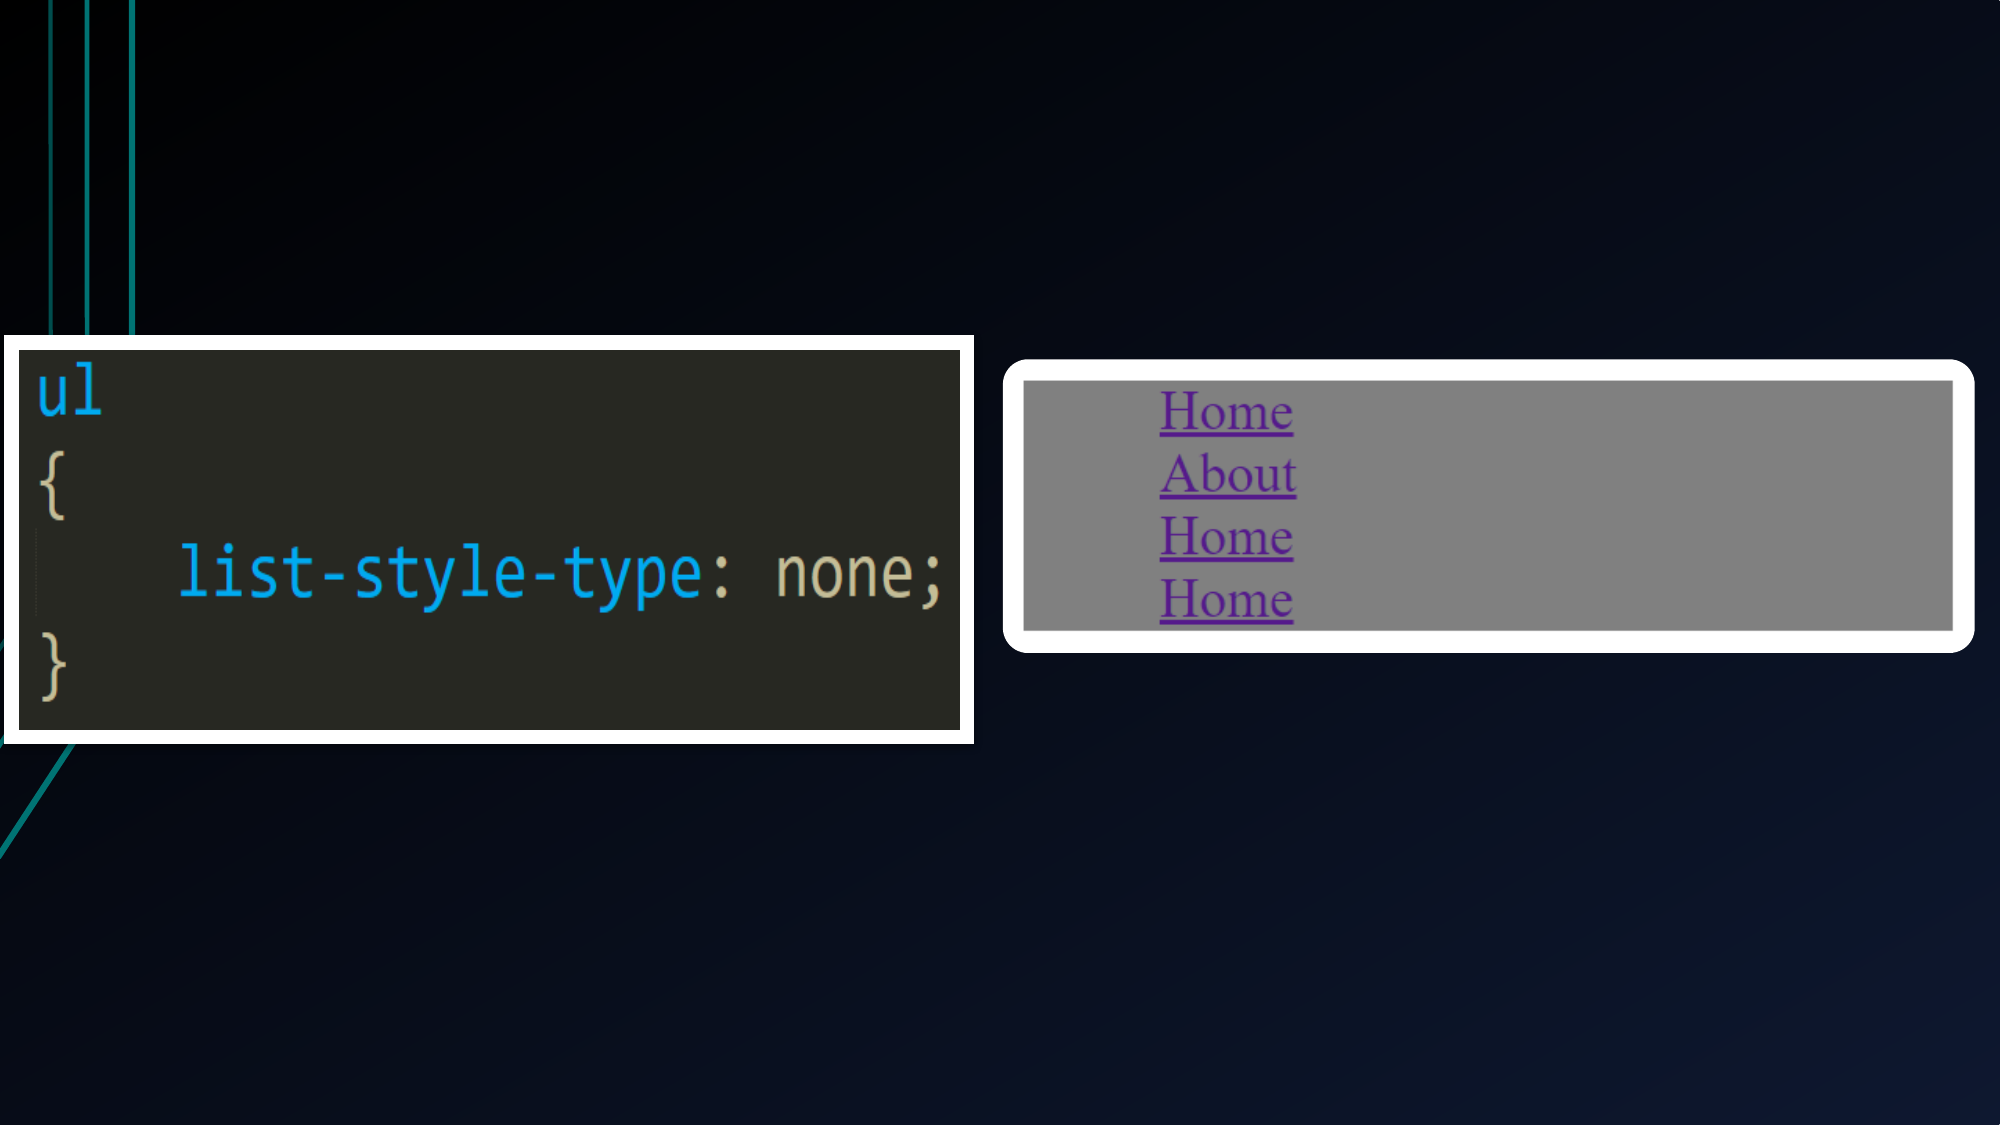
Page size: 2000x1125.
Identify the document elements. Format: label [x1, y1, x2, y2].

picture [18, 349, 961, 730]
picture [1002, 359, 1975, 654]
